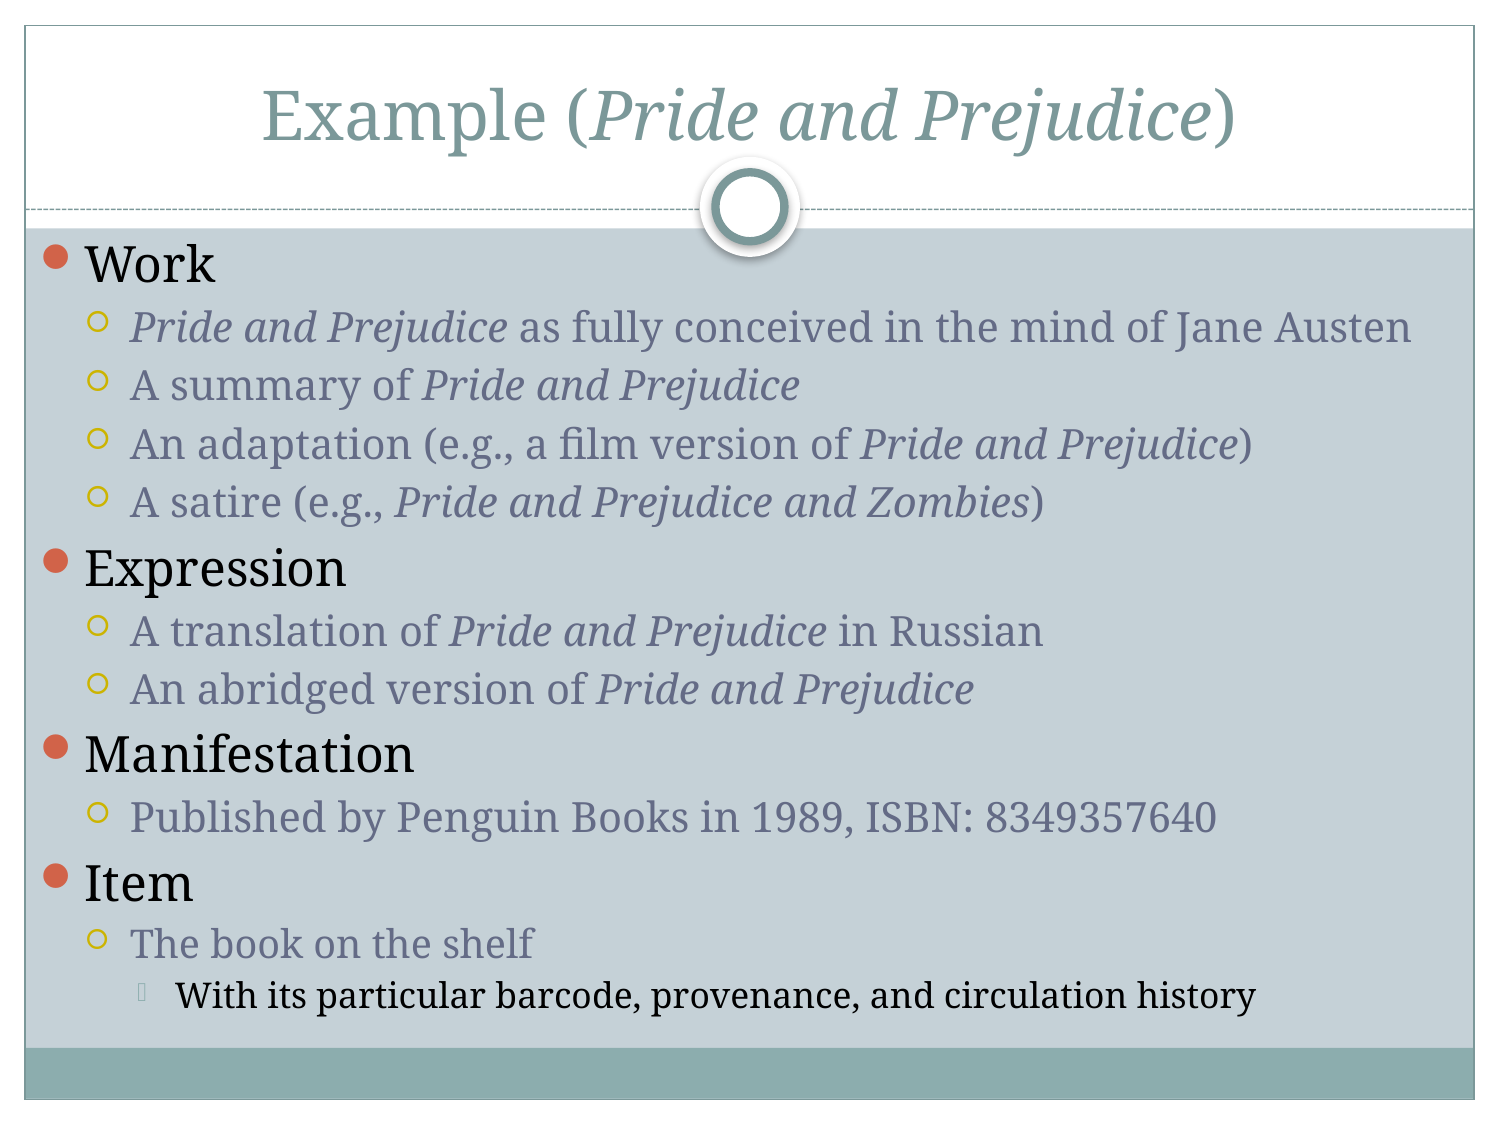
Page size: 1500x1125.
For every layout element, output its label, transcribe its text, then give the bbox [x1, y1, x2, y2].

list Work Pride and Prejudice as fully conceived in the mind of Jane Austen A summary of Pride and Prejudice An adaptation (e.g., a film version of Pride and Prejudice) A satire (e.g., Pride and Prejudice and Zombies) Expression A translation of Pride and Prejudice in Russian An abridged version of Pride and Prejudice Manifestation Published by Penguin Books in 1989, ISBN: 8349357640 Item The book on the shelf With its particular barcode, provenance, and circulation history [24, 224, 1475, 1050]
title Example (Pride and Prejudice) [49, 37, 1450, 162]
